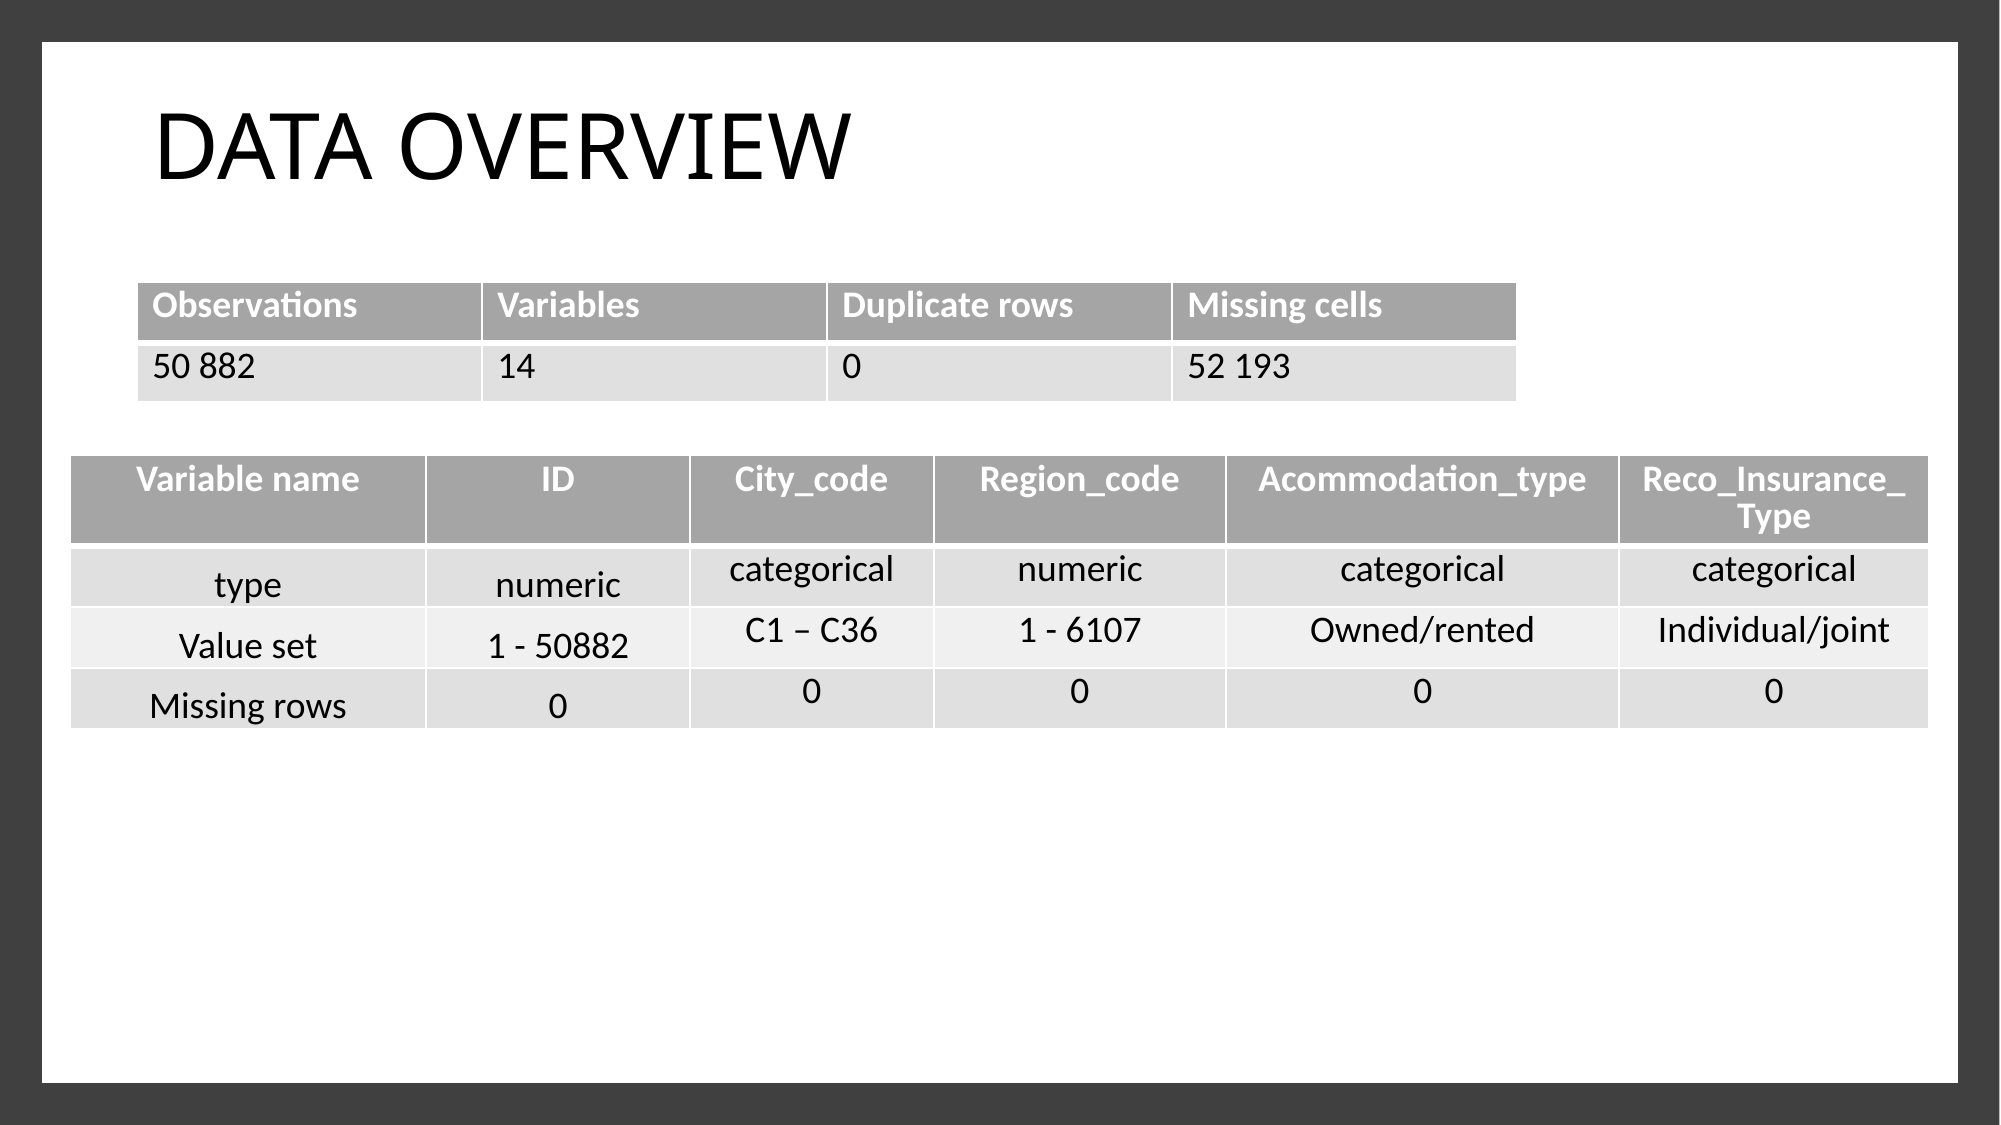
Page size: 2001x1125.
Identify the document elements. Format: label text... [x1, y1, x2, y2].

table_cell type [71, 549, 425, 606]
table_cell 0 [691, 669, 933, 728]
table_cell 14 [483, 346, 826, 401]
table_header Region_code [935, 456, 1225, 543]
table_cell categorical [1620, 549, 1928, 606]
table_cell 52 193 [1173, 346, 1516, 401]
table_cell C1 – C36 [691, 608, 933, 667]
table_cell 1 - 6107 [935, 608, 1225, 667]
table_cell 0 [1620, 669, 1928, 728]
title DATA OVERVIEW [137, 41, 1863, 259]
text_box [52, 51, 1948, 1073]
table_cell numeric [427, 549, 689, 606]
table_header Missing cells [1173, 283, 1516, 340]
table_header ID [427, 456, 689, 543]
table_header City_code [691, 456, 933, 543]
table_cell Owned/rented [1227, 608, 1618, 667]
table_cell categorical [1227, 549, 1618, 606]
table_cell 0 [1227, 669, 1618, 728]
table_cell 1 - 50882 [427, 608, 689, 667]
table_cell 0 [427, 669, 689, 728]
table_header Duplicate rows [828, 283, 1171, 340]
table_header Variable name [71, 456, 425, 543]
table_header Acommodation_type [1227, 456, 1618, 543]
table_cell Value set [71, 608, 425, 667]
table_cell categorical [691, 549, 933, 606]
table_header Observations [138, 283, 481, 340]
table_cell Missing rows [71, 669, 425, 728]
table_header Variables [483, 283, 826, 340]
table_cell 0 [828, 346, 1171, 401]
table_cell 0 [935, 669, 1225, 728]
text_box [0, 0, 2000, 1125]
table_cell numeric [935, 549, 1225, 606]
table_cell 50 882 [138, 346, 481, 401]
table_cell Individual/joint [1620, 608, 1928, 667]
table_header Reco_Insurance_Type [1620, 456, 1928, 543]
